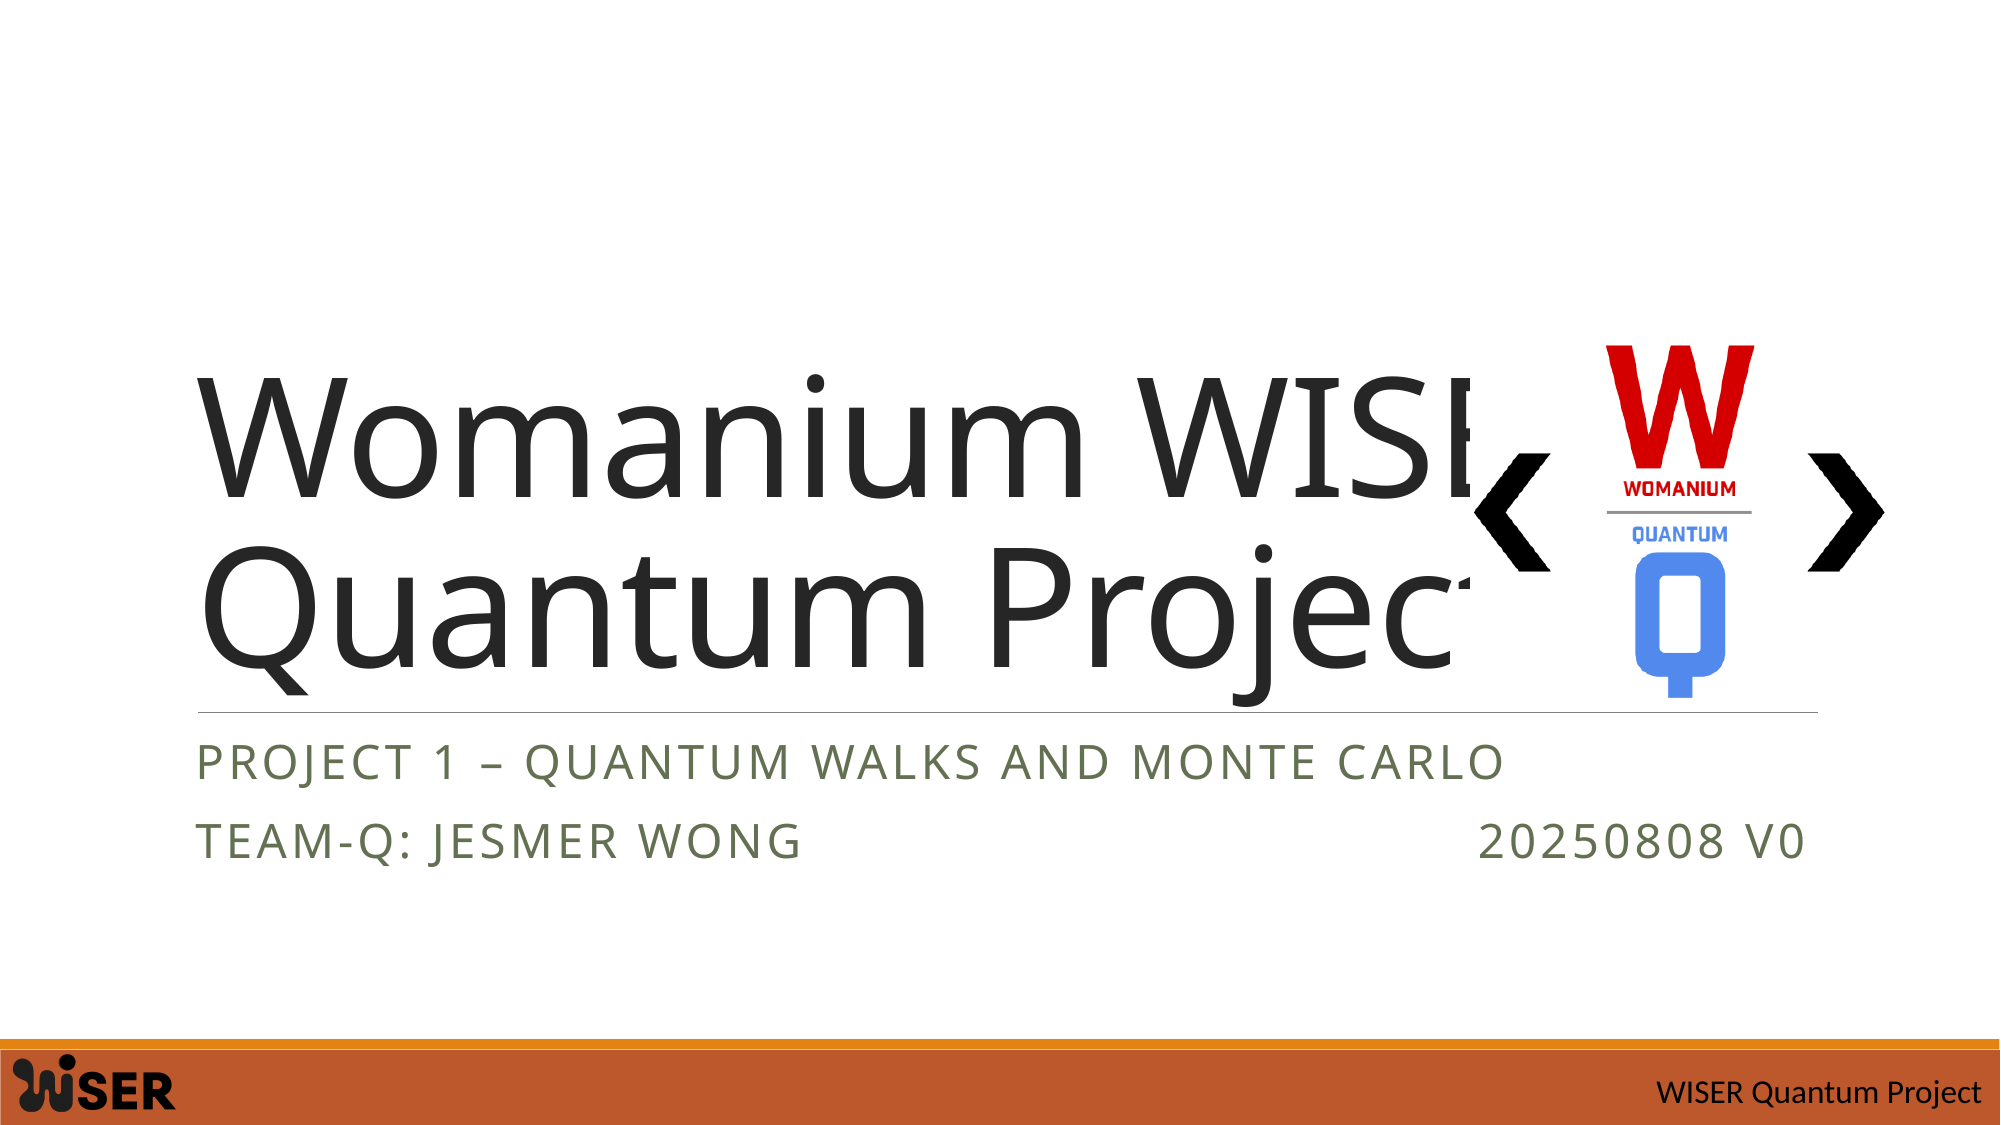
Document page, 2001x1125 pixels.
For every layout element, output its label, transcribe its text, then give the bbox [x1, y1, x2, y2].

picture [7, 1052, 181, 1114]
subtitle Project 1 – Quantum Walks and Monte carlo Team-Q: Jesmer wong 20250808 v0 [180, 730, 1831, 919]
picture [1469, 335, 1888, 711]
title Womanium WISER Quantum Project [180, 124, 1830, 710]
text_box WISER Quantum Project [1641, 1062, 1998, 1118]
